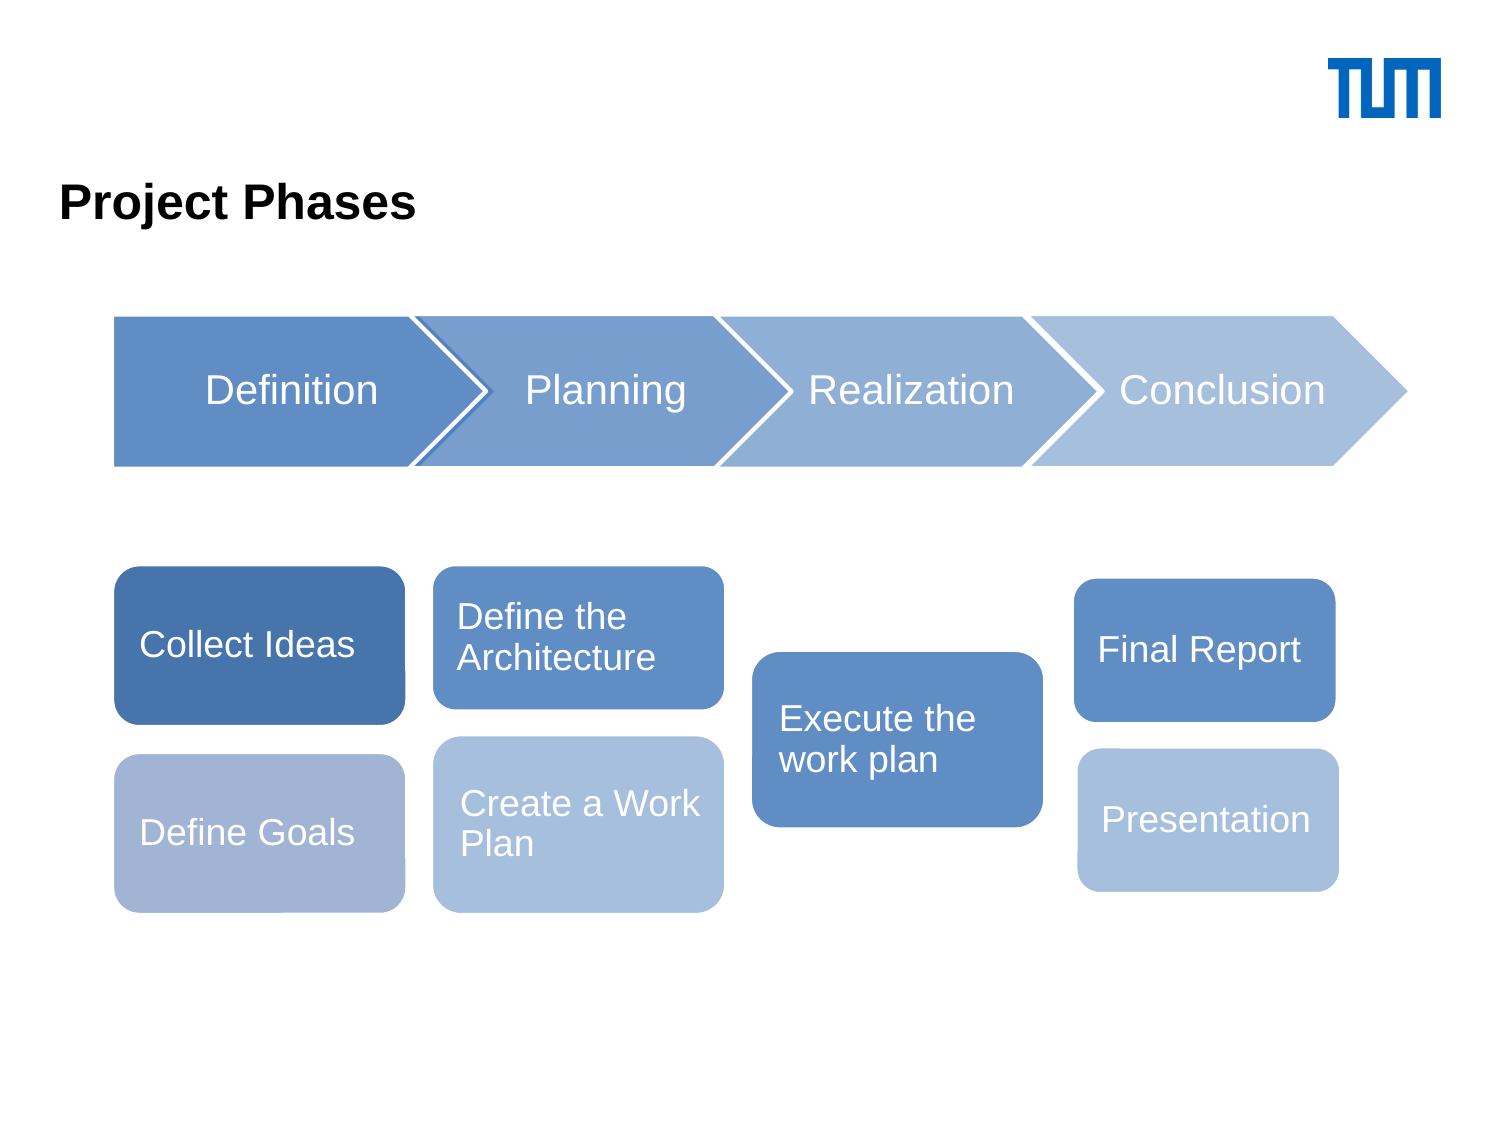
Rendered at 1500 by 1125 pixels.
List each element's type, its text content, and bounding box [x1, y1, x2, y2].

picture [1328, 58, 1441, 118]
title Project Phases [58, 162, 1278, 222]
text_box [749, 562, 1046, 918]
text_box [1056, 562, 1353, 918]
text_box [100, 278, 1412, 504]
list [111, 562, 408, 918]
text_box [430, 562, 727, 918]
